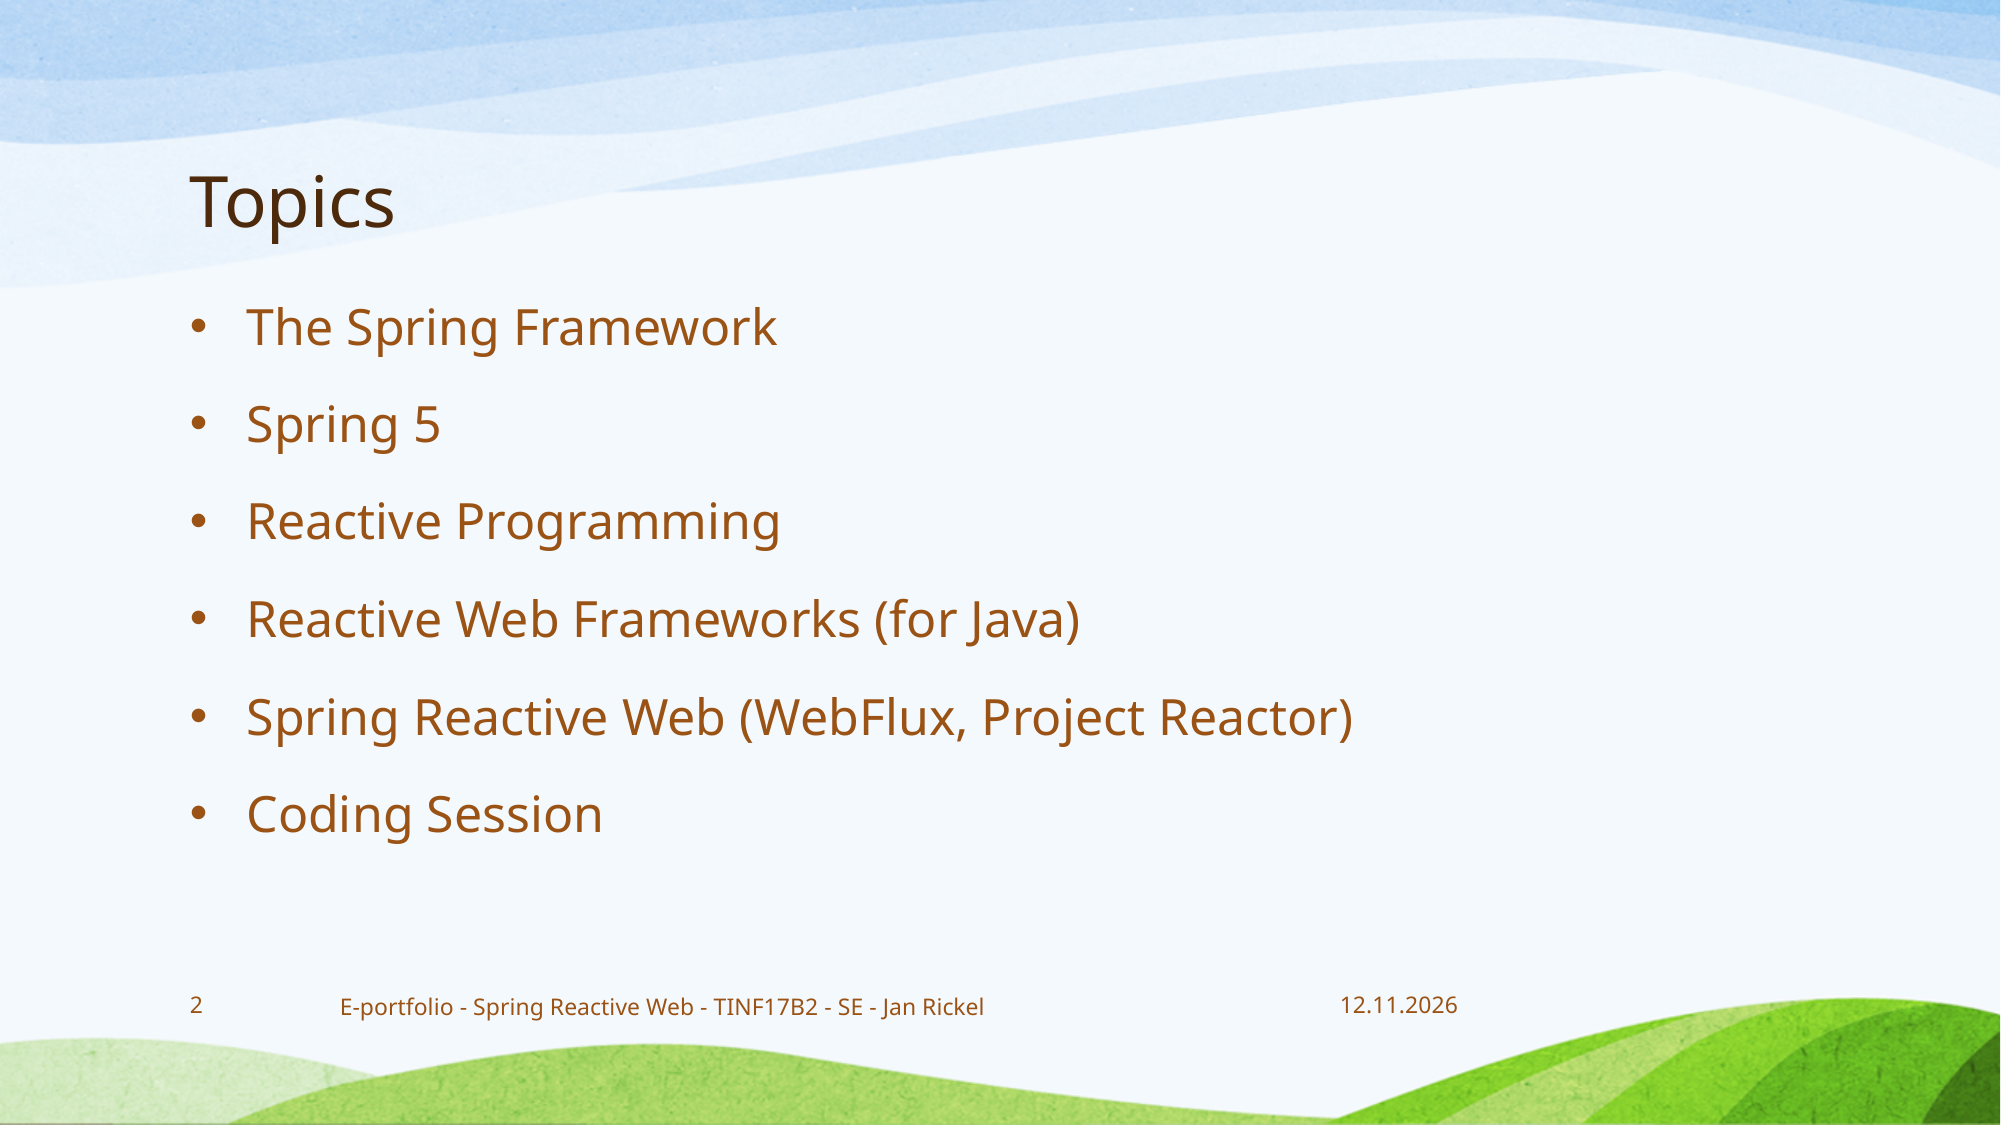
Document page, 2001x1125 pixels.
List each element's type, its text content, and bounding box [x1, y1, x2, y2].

footer E-portfolio - Spring Reactive Web - TINF17B2 - SE - Jan Rickel [324, 987, 1300, 1025]
title Topics [174, 50, 1825, 250]
slide_number 2 [174, 987, 300, 1025]
picture [0, 0, 2001, 1125]
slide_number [1324, 987, 1554, 1025]
list The Spring Framework Spring 5 Reactive Programming Reactive Web Frameworks (for Java) Spring Reactive Web (WebFlux, Project Reactor) Coding Session [174, 287, 1825, 982]
